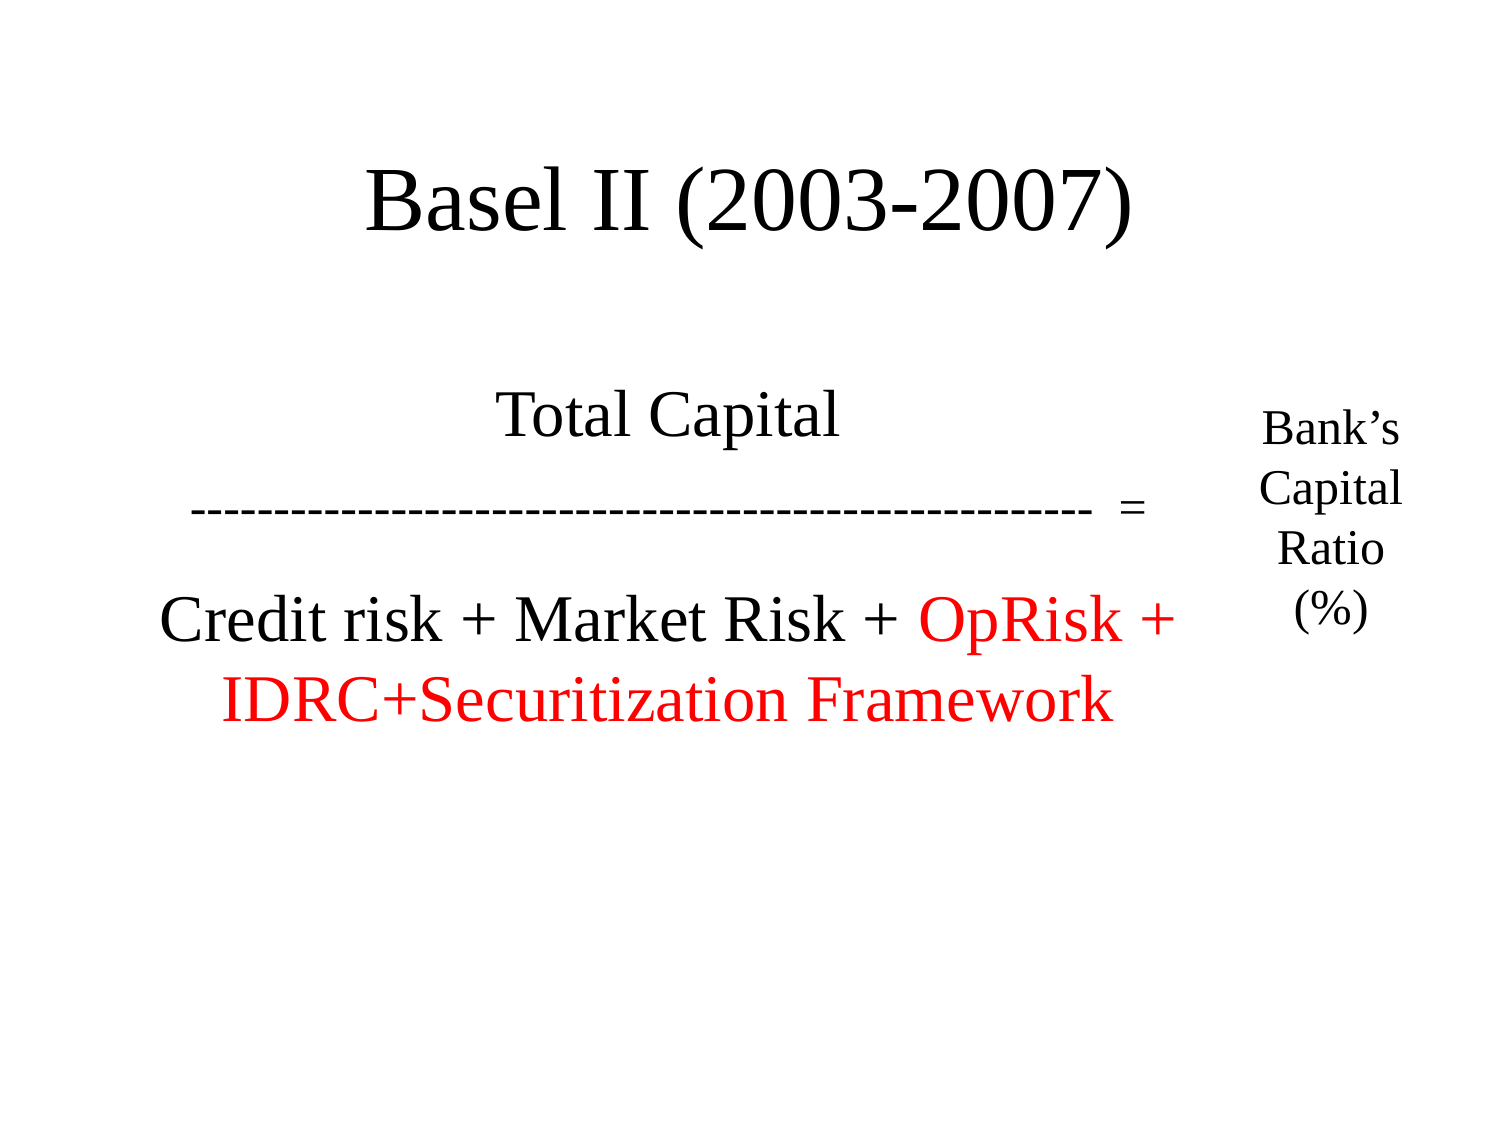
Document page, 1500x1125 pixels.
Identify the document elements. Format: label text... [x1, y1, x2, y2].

text_box Total Capital ------------------------------------------------------ = Credit risk + Market Risk + OpRisk + IDRC+Securitization Framework [112, 362, 1225, 856]
text_box Bank’s Capital Ratio (%) [1224, 387, 1438, 643]
title Basel II (2003-2007) [112, 99, 1388, 288]
